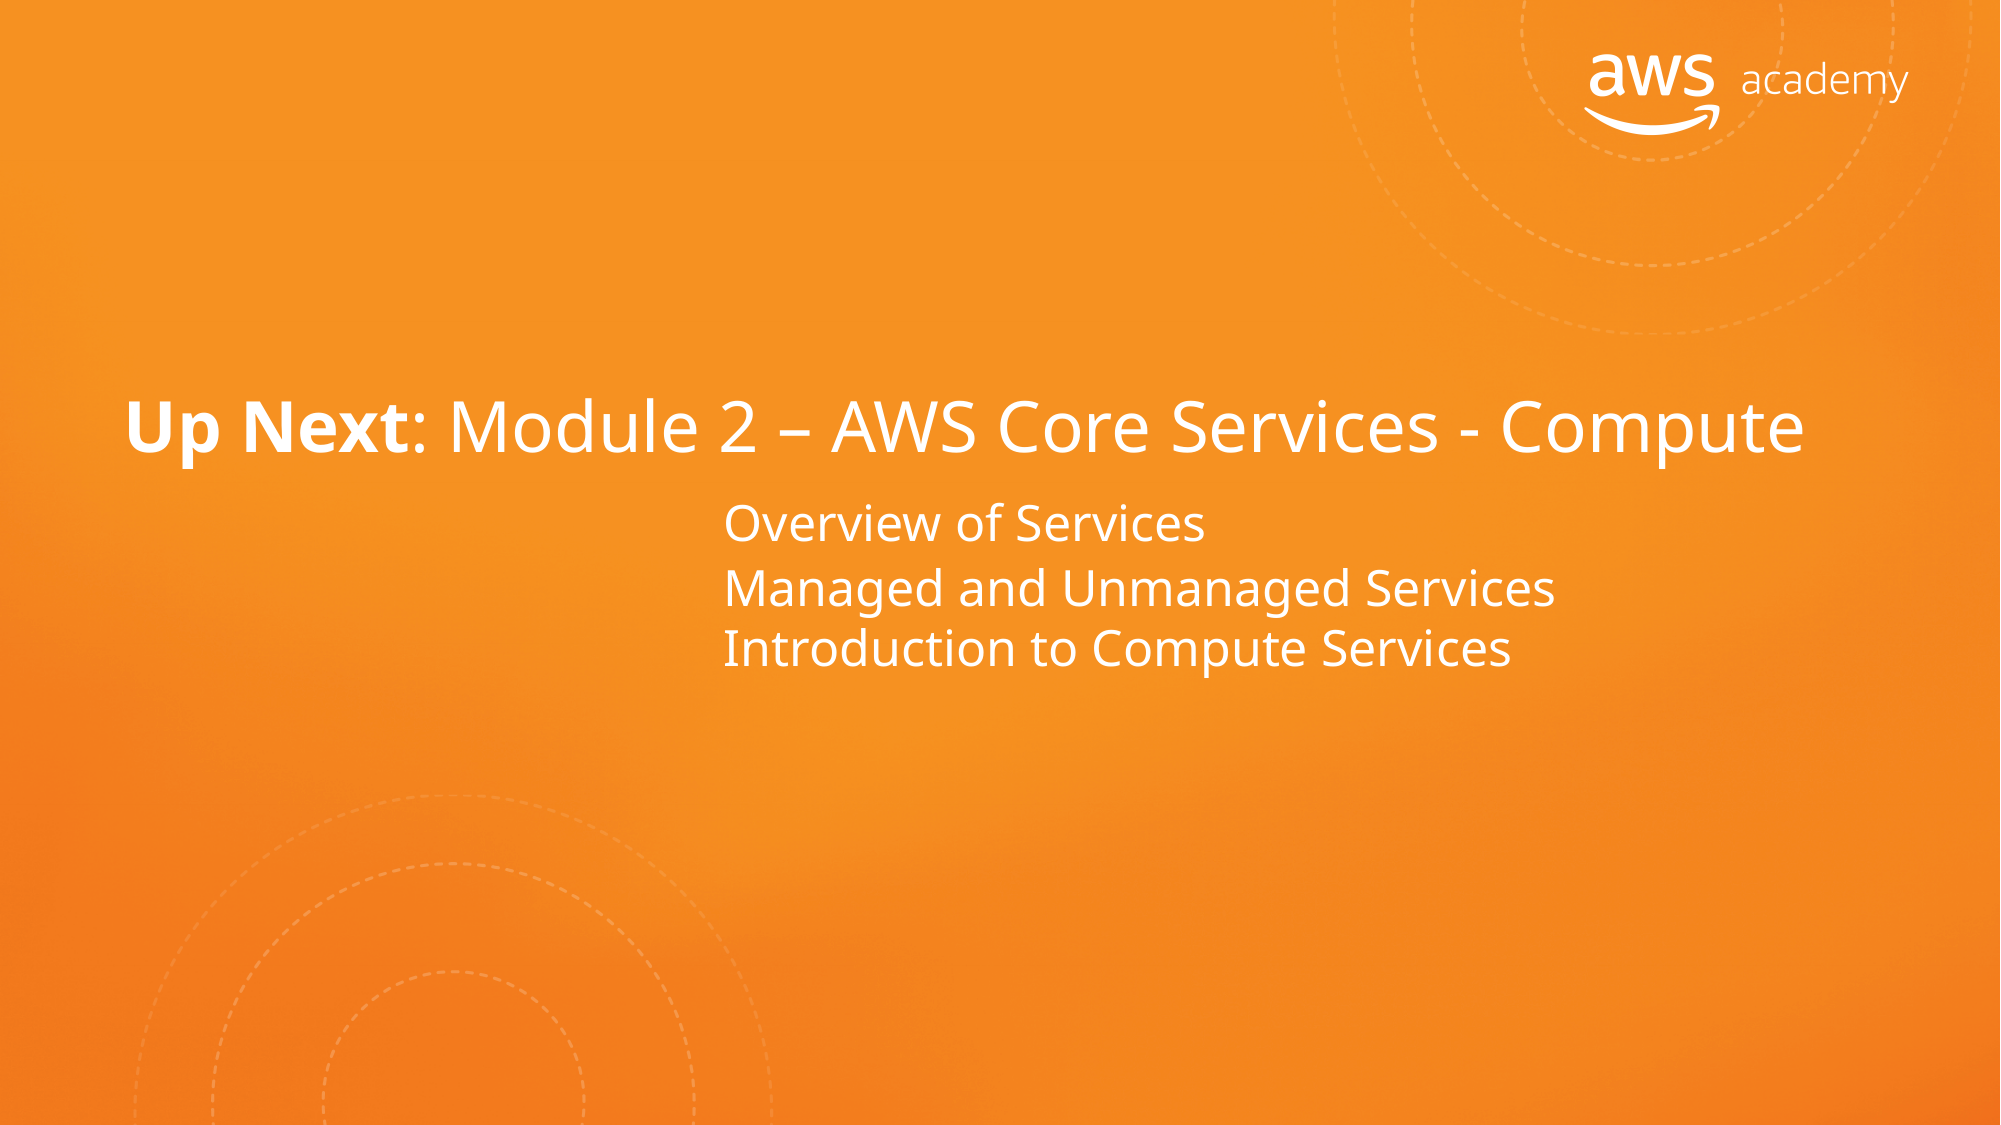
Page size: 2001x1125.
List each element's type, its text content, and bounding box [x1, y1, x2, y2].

picture [0, 0, 2000, 1125]
title Up Next: Module 2 – AWS Core Services - Compute Overview of Services Managed and Unmanaged Services Introduction to Compute Services [108, 392, 1933, 756]
